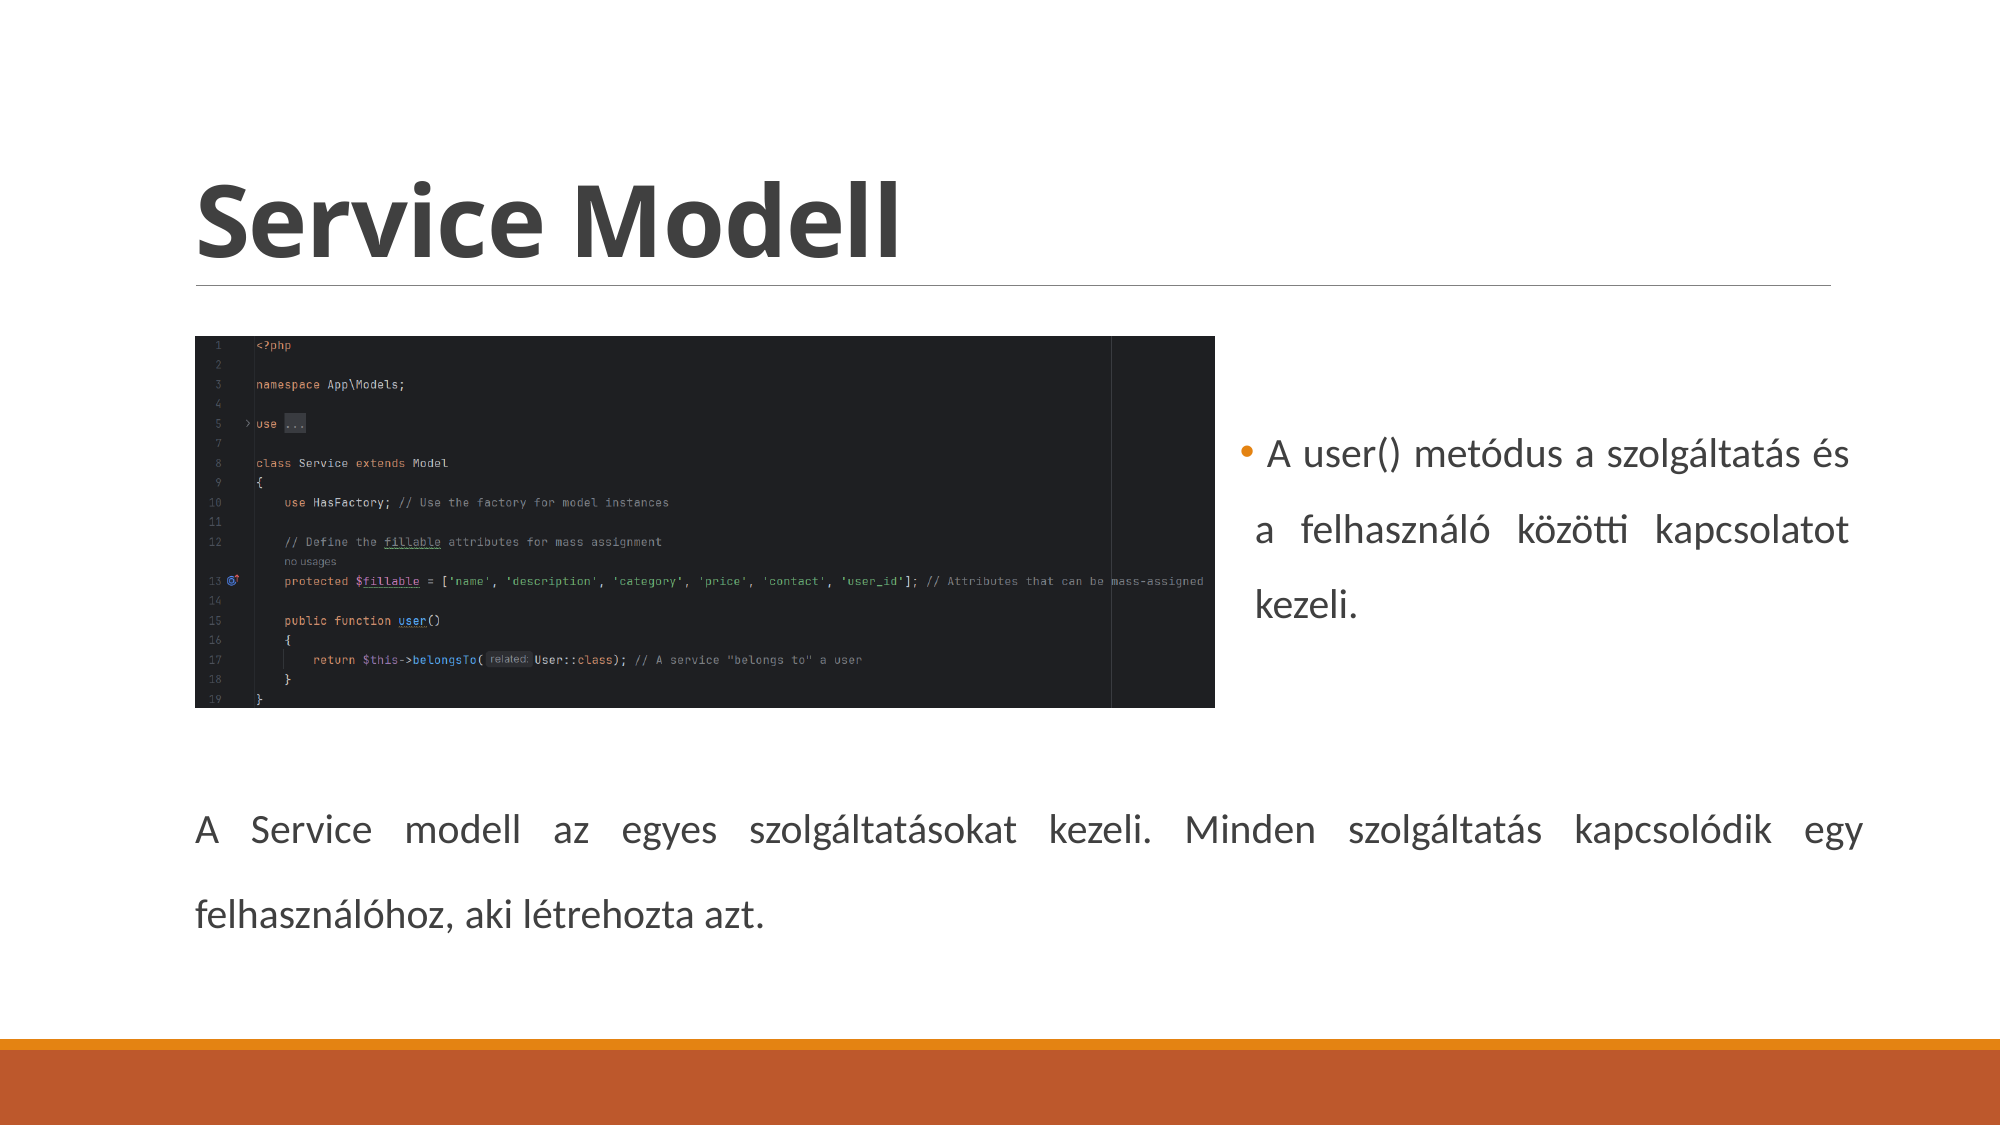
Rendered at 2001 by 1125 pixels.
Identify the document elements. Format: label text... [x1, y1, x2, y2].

picture [194, 336, 1216, 708]
list A user() metódus a szolgáltatás és a felhasználó közötti kapcsolatot kezeli. [1240, 393, 1851, 759]
title Service Modell [180, 47, 1830, 285]
list A Service modell az egyes szolgáltatásokat kezeli. Minden szolgáltatás kapcsolódik egy felhasználóhoz, aki létrehozta azt. [195, 759, 1865, 1125]
